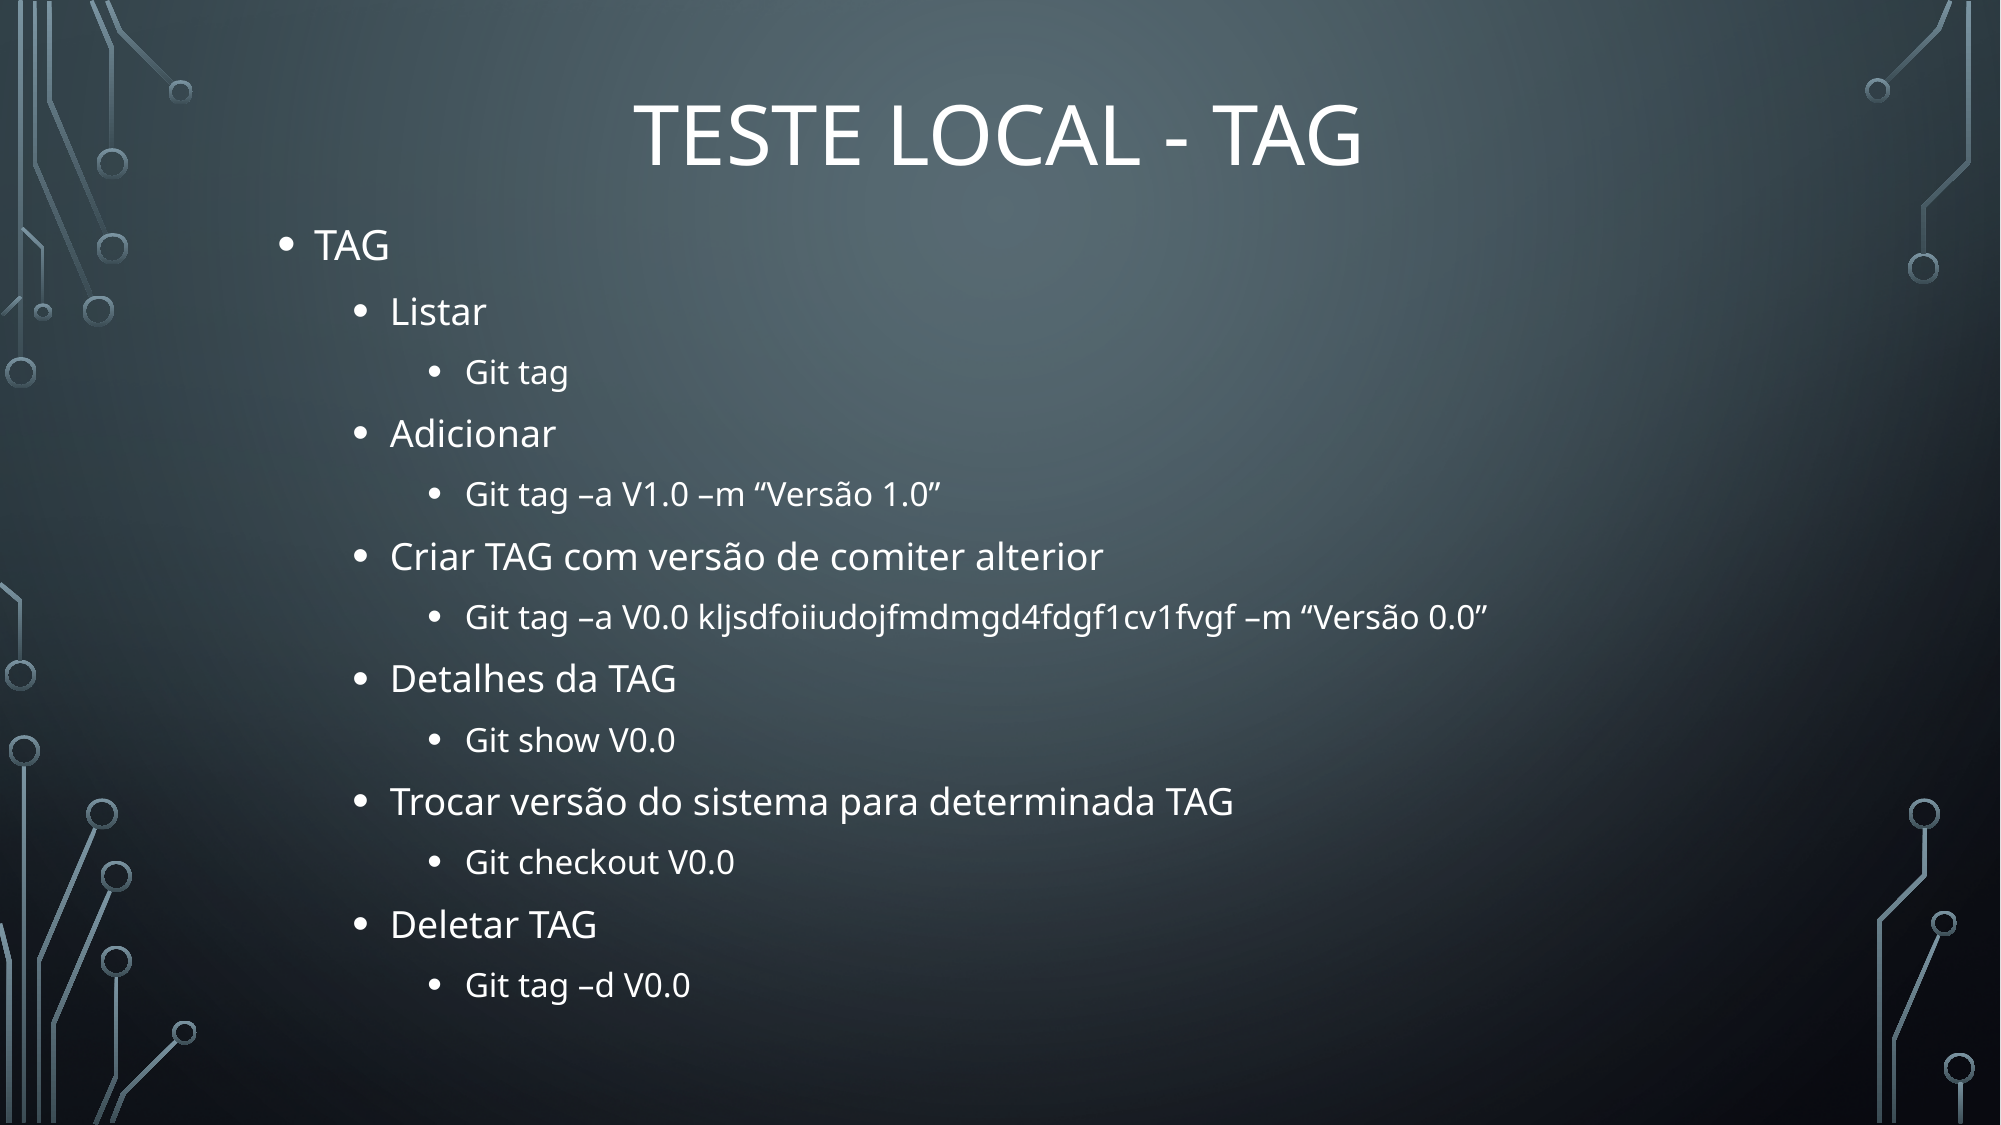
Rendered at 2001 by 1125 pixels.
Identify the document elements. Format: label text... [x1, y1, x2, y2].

list TAG Listar Git tag Adicionar Git tag –a V1.0 –m “Versão 1.0” Criar TAG com versão de comiter alterior Git tag –a V0.0 kljsdfoiiudojfmdmgd4fdgf1cv1fvgf –m “Versão 0.0” Detalhes da TAG Git show V0.0 Trocar versão do sistema para determinada TAG Git checkout V0.0 Deletar TAG Git tag –d V0.0 [187, 200, 1813, 1108]
title Teste local - TAG [187, 17, 1813, 200]
